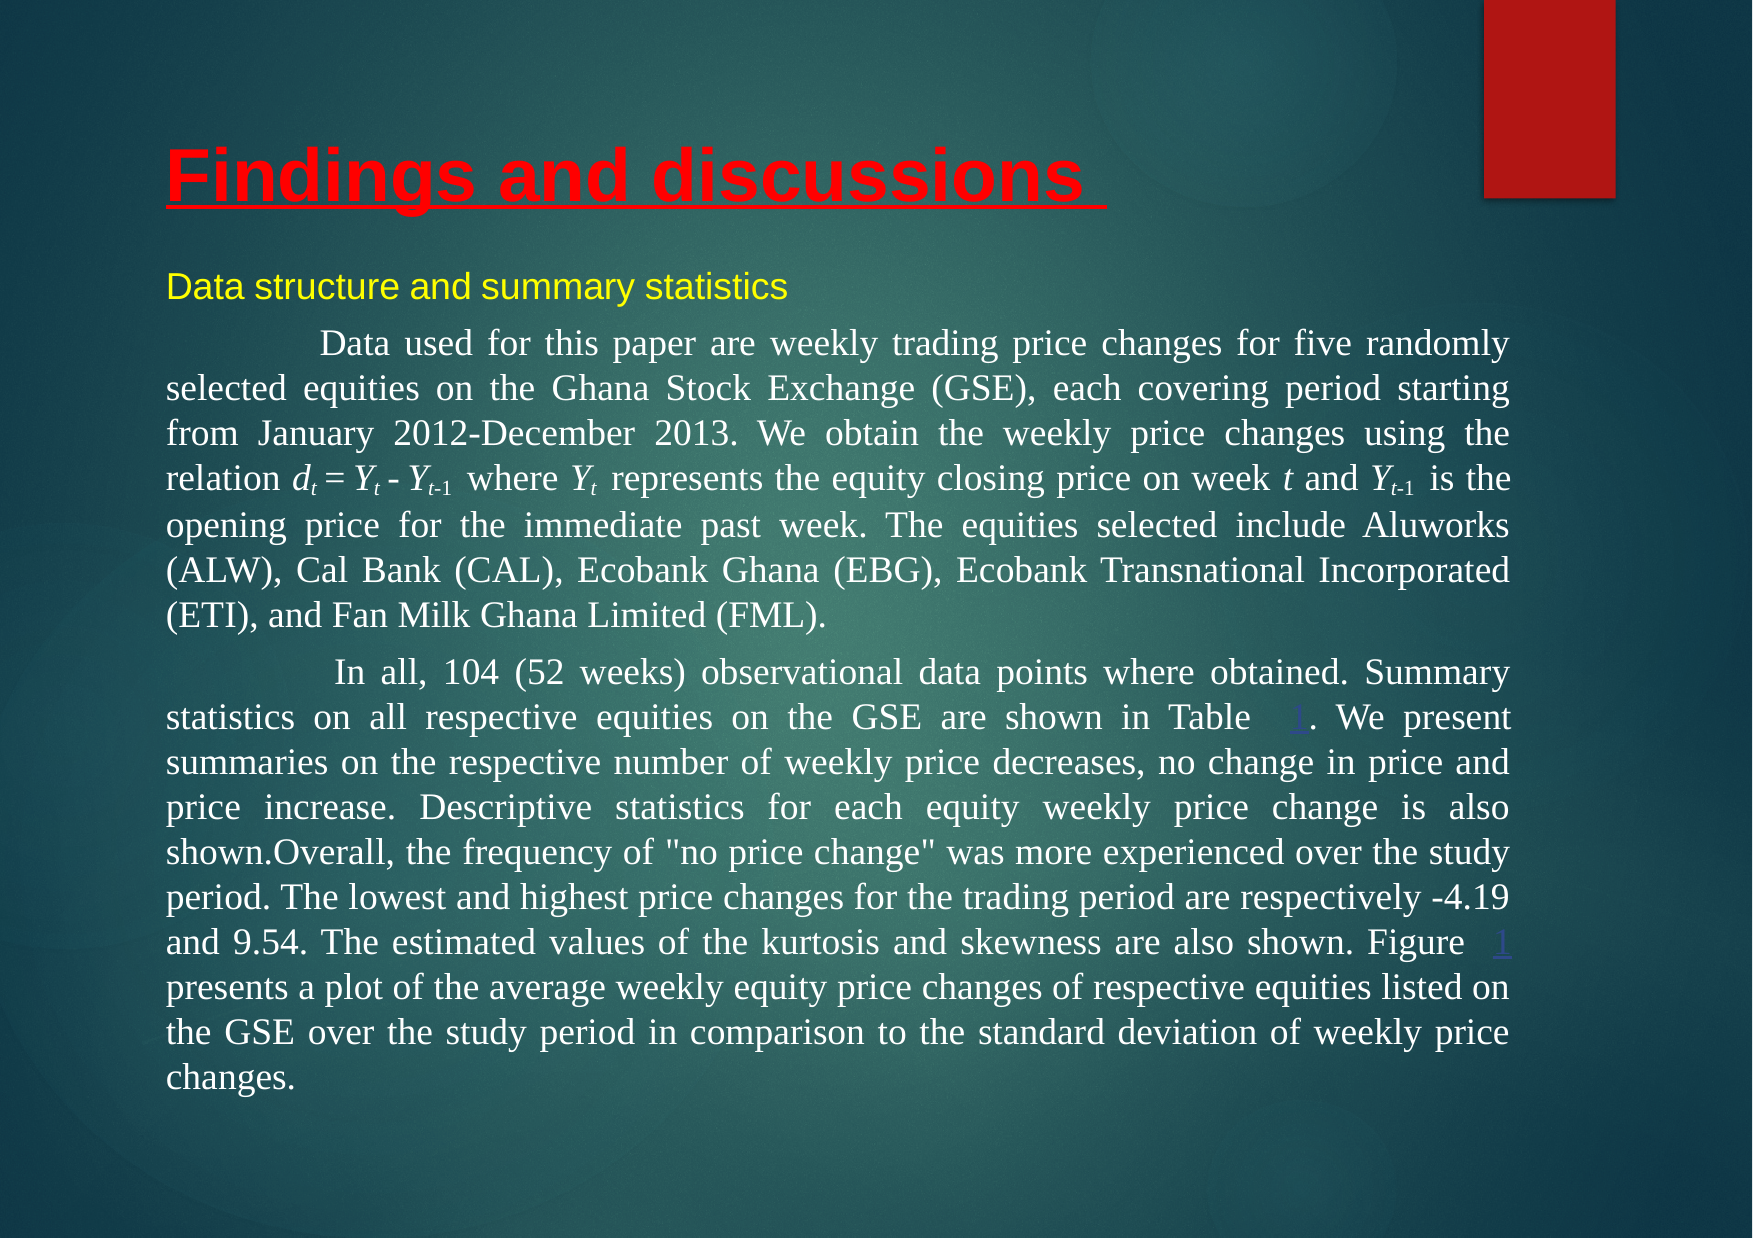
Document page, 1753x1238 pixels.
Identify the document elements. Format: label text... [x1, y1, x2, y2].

text_box Findings and discussions Data structure and summary statistics Data used for this paper are weekly trading price changes for five randomly selected equities on the Ghana Stock Exchange (GSE), each covering period starting from January 2012-December 2013. We obtain the weekly price changes using the relation dt = Yt - Yt-1 where Yt represents the equity closing price on week t and Yt-1 is the opening price for the immediate past week. The equities selected include Aluworks (ALW), Cal Bank (CAL), Ecobank Ghana (EBG), Ecobank Transnational Incorporated (ETI), and Fan Milk Ghana Limited (FML). In all, 104 (52 weeks) observational data points where obtained. Summary statistics on all respective equities on the GSE are shown in Table 1. We present summaries on the respective number of weekly price decreases, no change in price and price increase. Descriptive statistics for each equity weekly price change is also shown.Overall, the frequency of "no price change" was more experienced over the study period. The lowest and highest price changes for the trading period are respectively -4.19 and 9.54. The estimated values of the kurtosis and skewness are also shown. Figure 1 presents a plot of the average weekly equity price changes of respective equities listed on the GSE over the study period in comparison to the standard deviation of weekly price changes. [151, 118, 1527, 1105]
